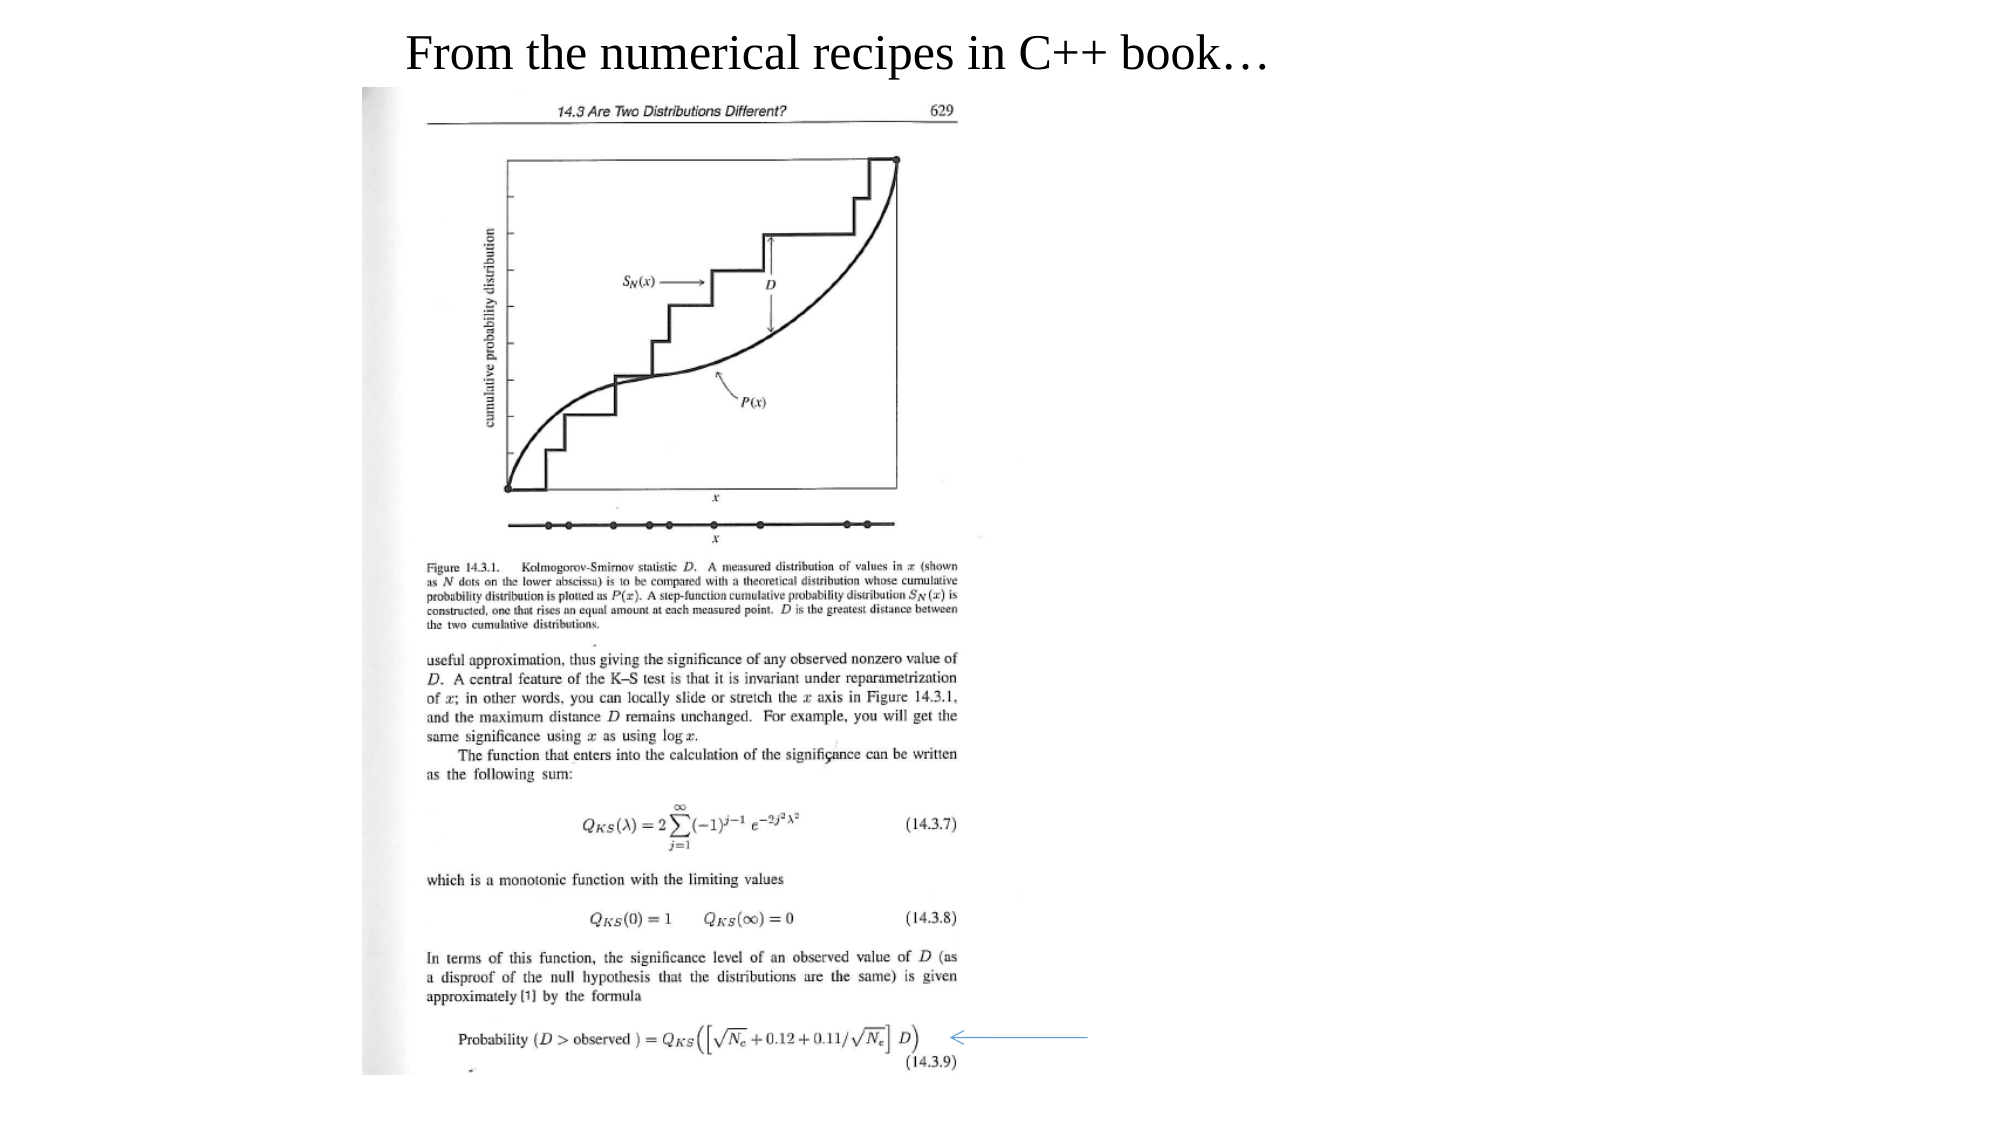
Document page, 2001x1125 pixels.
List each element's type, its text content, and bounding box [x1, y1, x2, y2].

text_box From the numerical recipes in C++ book… [390, 12, 1287, 88]
picture [362, 87, 1024, 1075]
